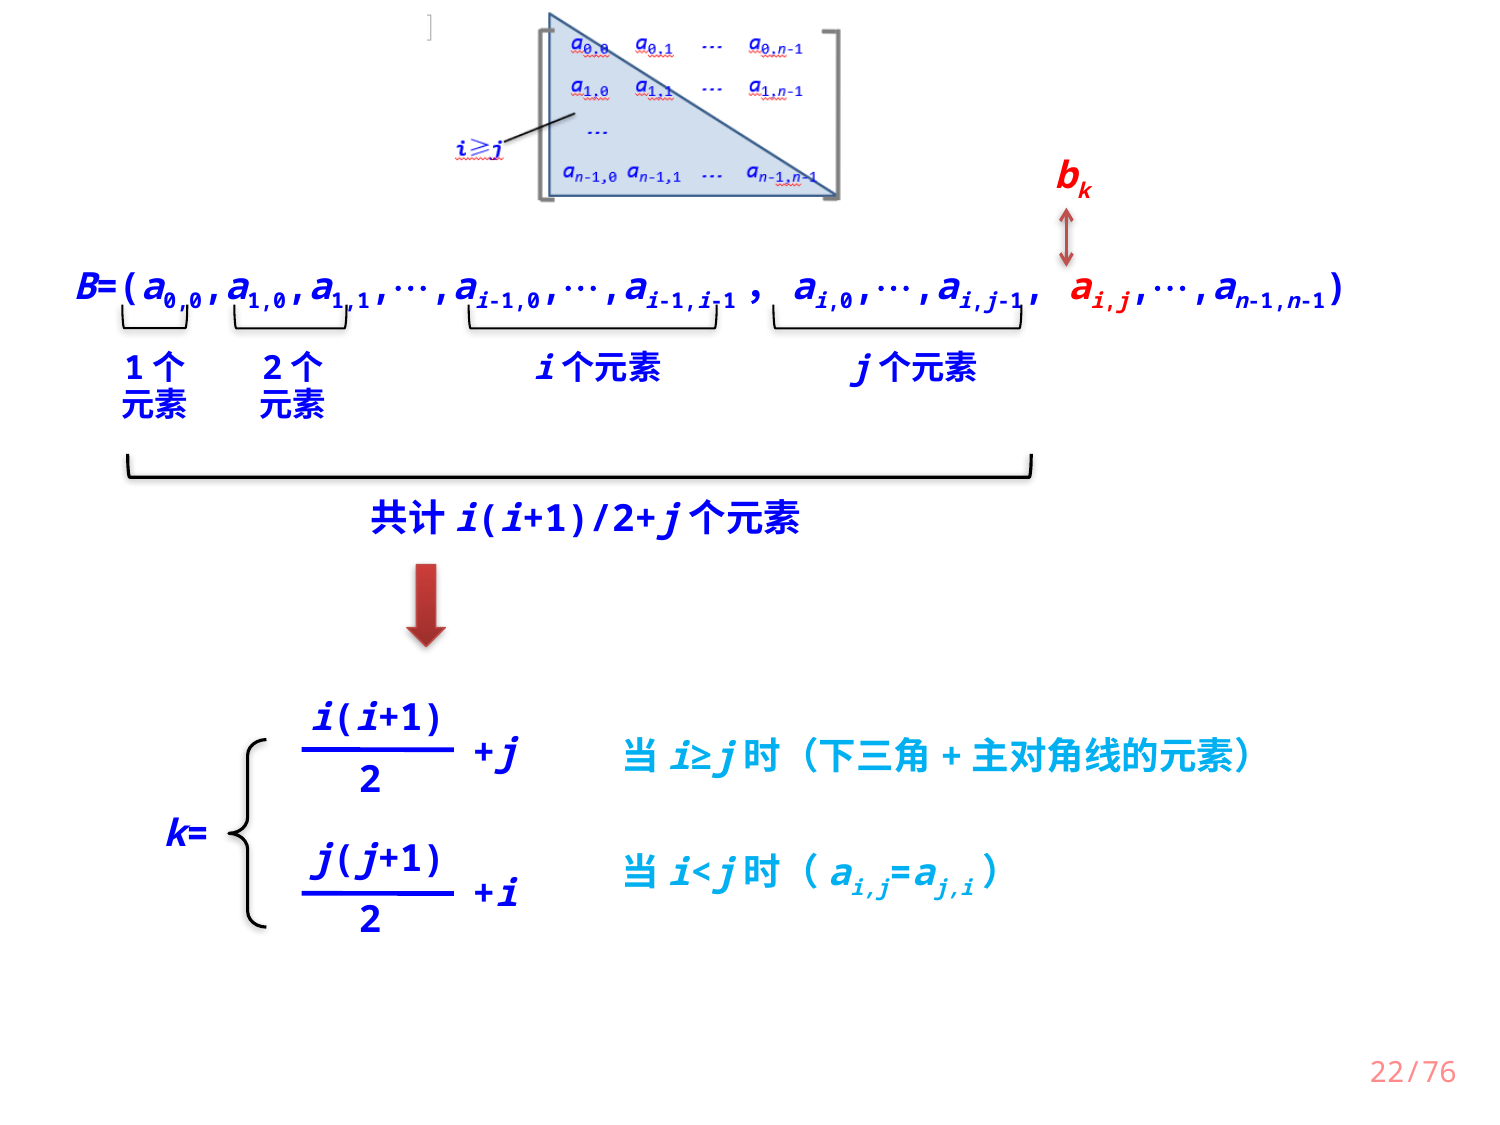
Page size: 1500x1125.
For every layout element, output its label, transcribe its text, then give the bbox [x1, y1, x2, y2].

text_box bk [1019, 148, 1125, 205]
slide_number 22/76 [1324, 1042, 1472, 1103]
picture [427, 6, 856, 210]
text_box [102, 304, 1022, 433]
text_box B=(a0,0,a1,0,a1,1,,ai-1,0,,ai-1,i-1，ai,0,,ai,j-1, ai,j,,an-1,n-1) [58, 259, 1395, 315]
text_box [148, 564, 1313, 941]
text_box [127, 453, 1032, 548]
